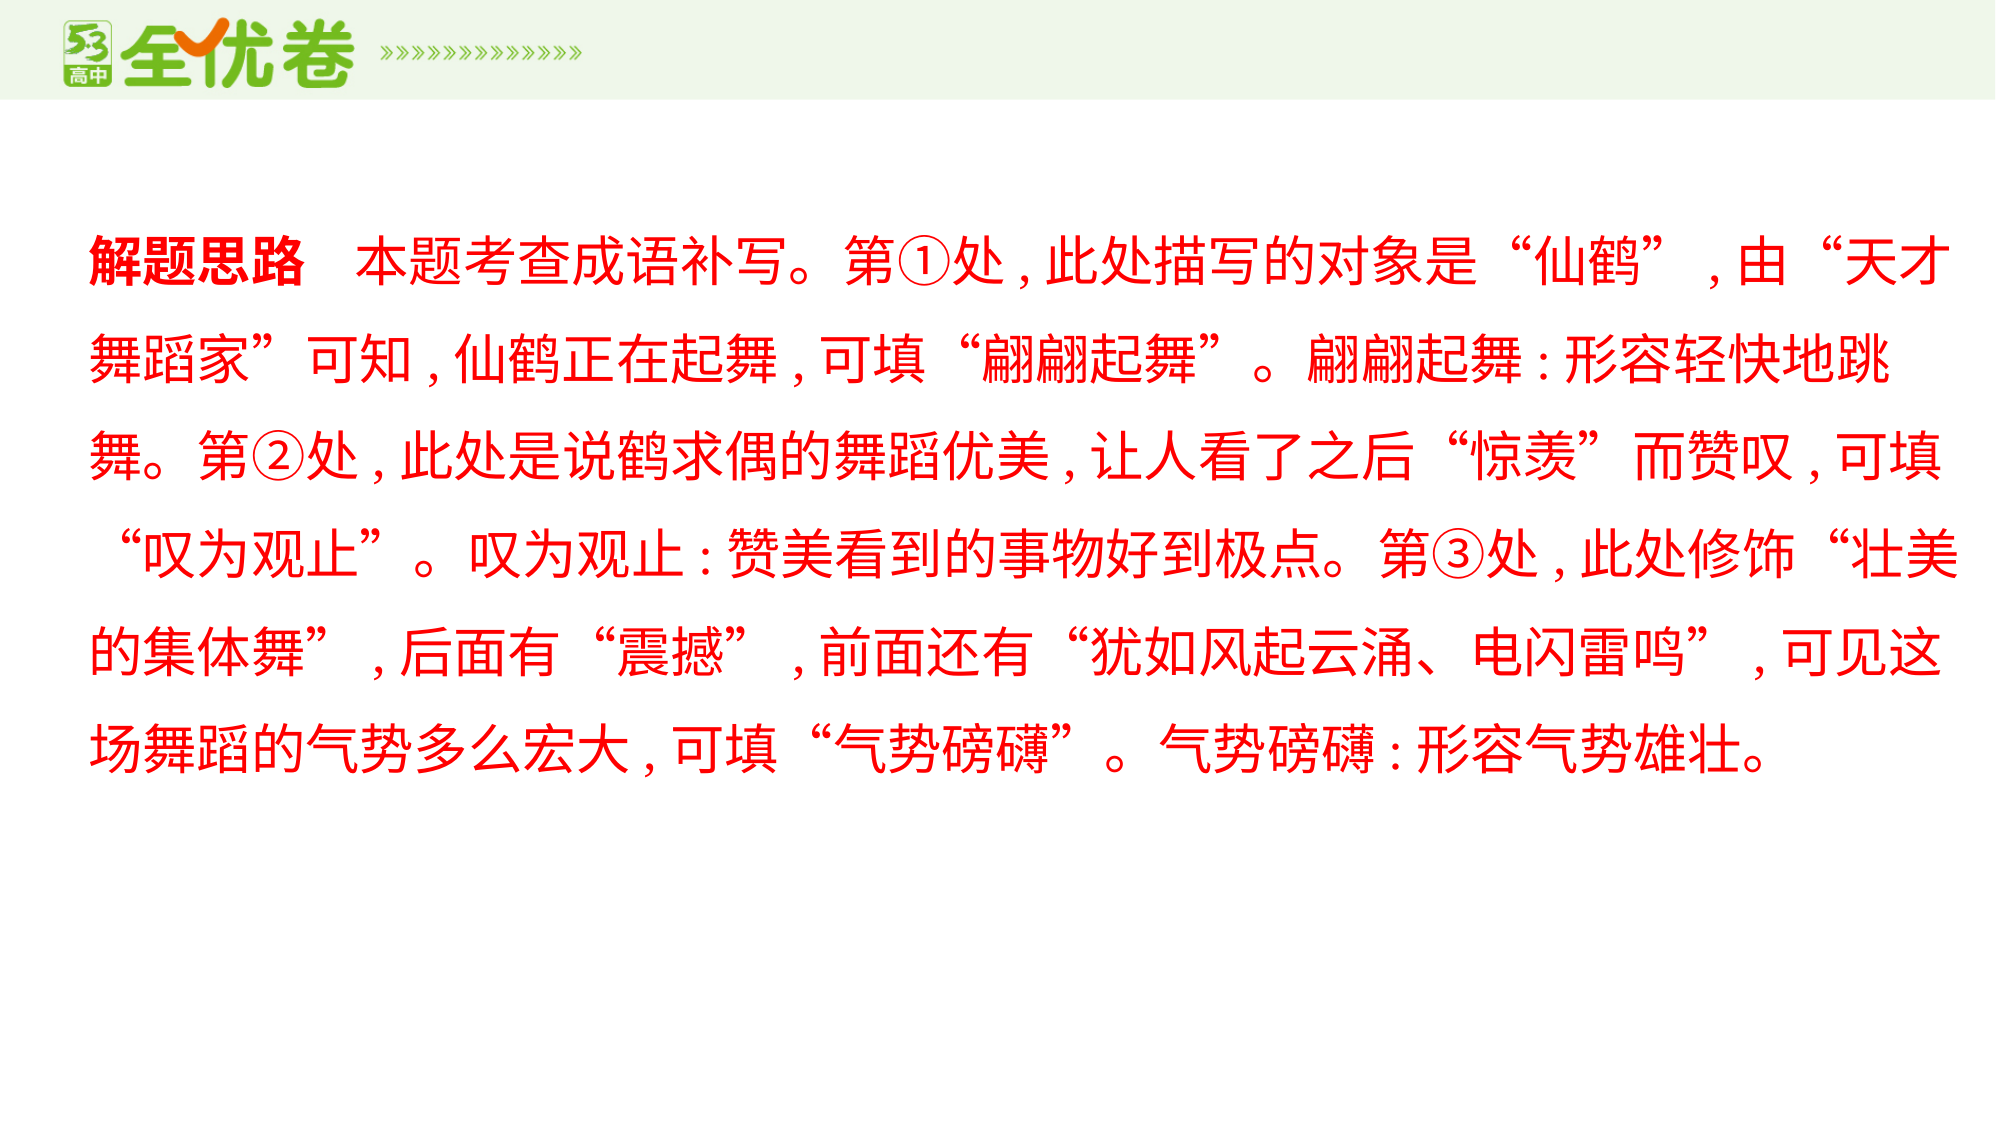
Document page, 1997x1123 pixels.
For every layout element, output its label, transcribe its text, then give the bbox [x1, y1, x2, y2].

text_box 解题思路 本题考查成语补写。第①处,此处描写的对象是“仙鹤”,由“天才 舞蹈家”可知,仙鹤正在起舞,可填“翩翩起舞”。翩翩起舞:形容轻快地跳 舞。第②处,此处是说鹤求偶的舞蹈优美,让人看了之后“惊羡”而赞叹,可填 “叹为观止”。叹为观止:赞美看到的事物好到极点。第③处,此处修饰“壮美 的集体舞”,后面有“震撼”,前面还有“犹如风起云涌、电闪雷鸣”,可见这 场舞蹈的气势多么宏大,可填“气势磅礴”。气势磅礴:形容气势雄壮。 [88, 194, 1997, 781]
picture [0, 0, 1996, 1117]
